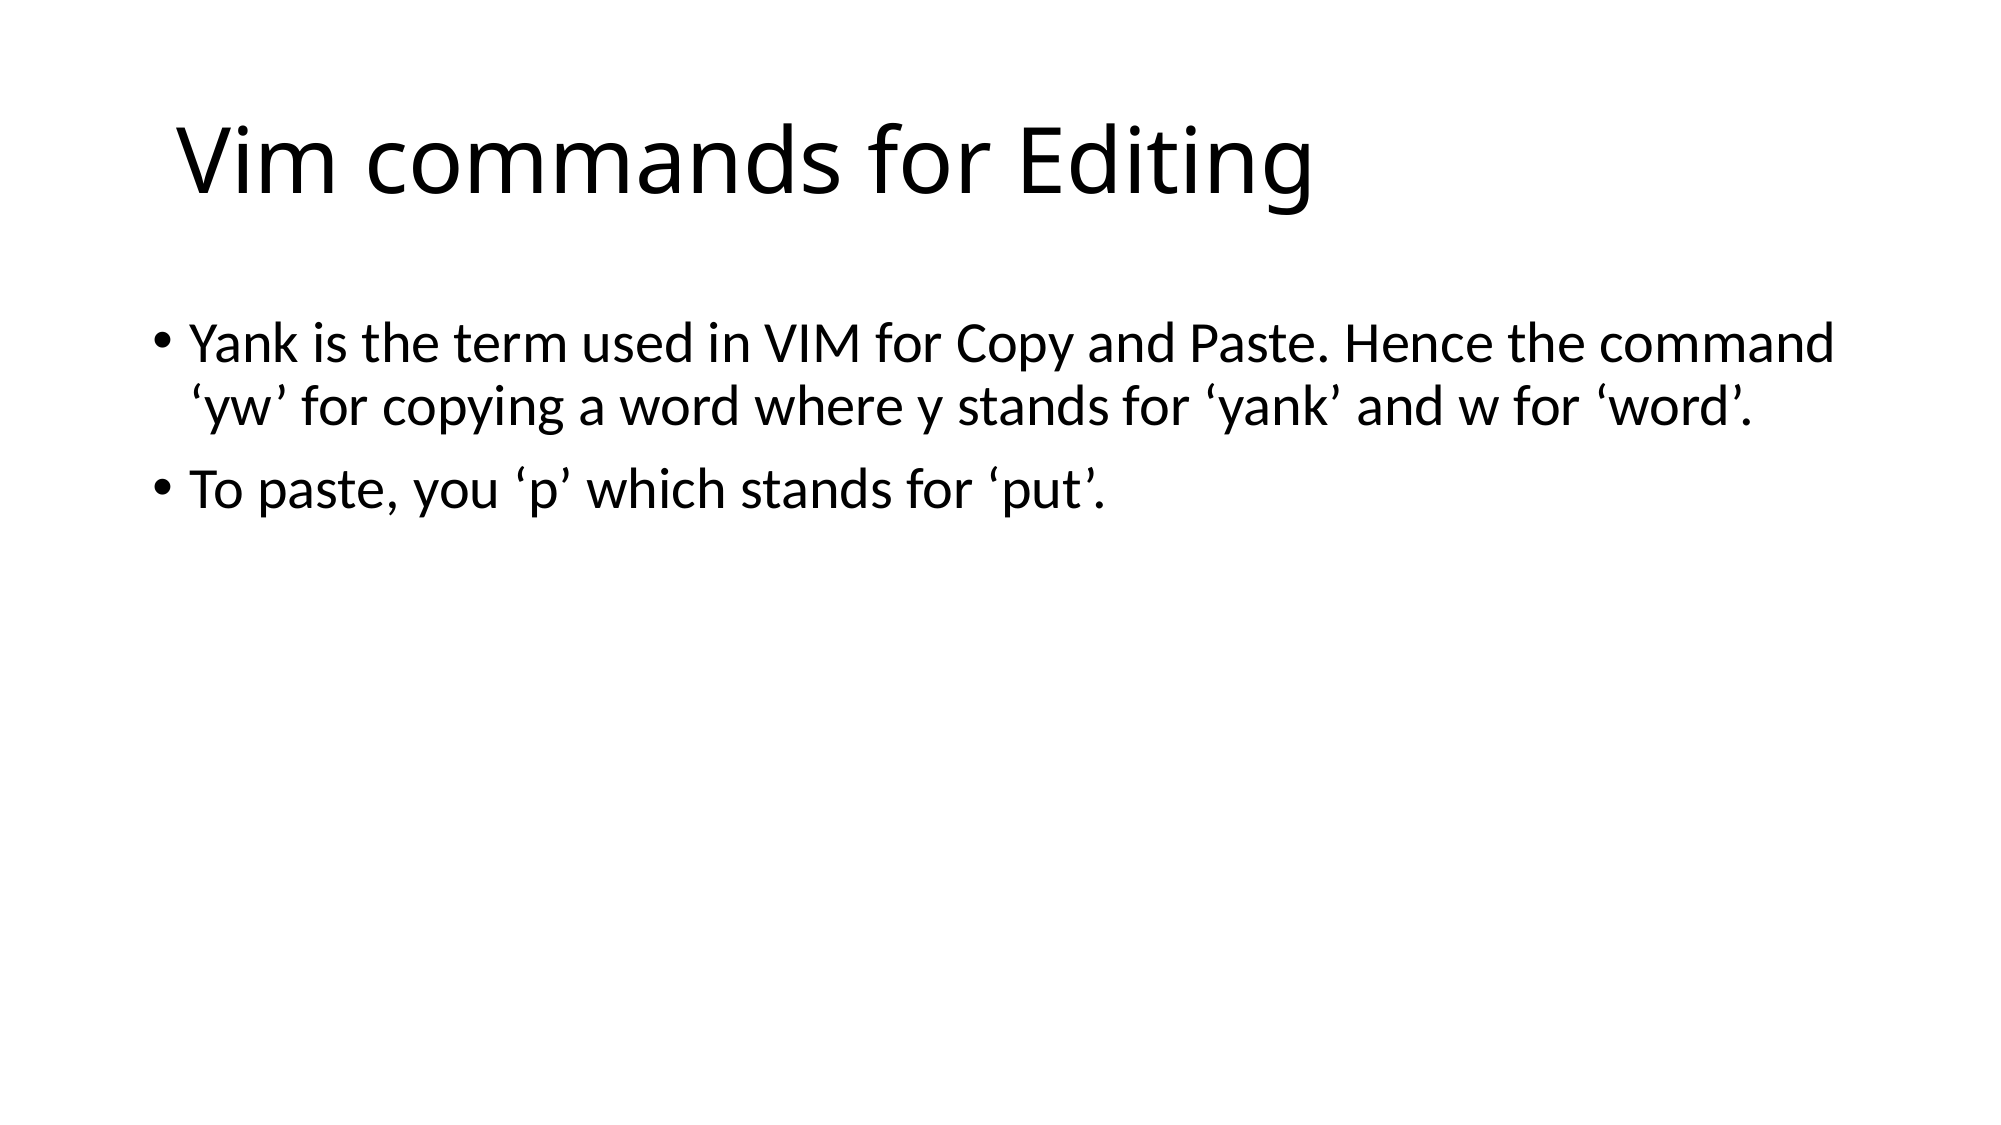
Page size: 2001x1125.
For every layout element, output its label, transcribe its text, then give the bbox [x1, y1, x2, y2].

list Yank is the term used in VIM for Copy and Paste. Hence the command ‘yw’ for copying a word where y stands for ‘yank’ and w for ‘word’. To paste, you ‘p’ which stands for ‘put’. [137, 304, 1863, 596]
title Vim commands for Editing [137, 55, 1863, 273]
